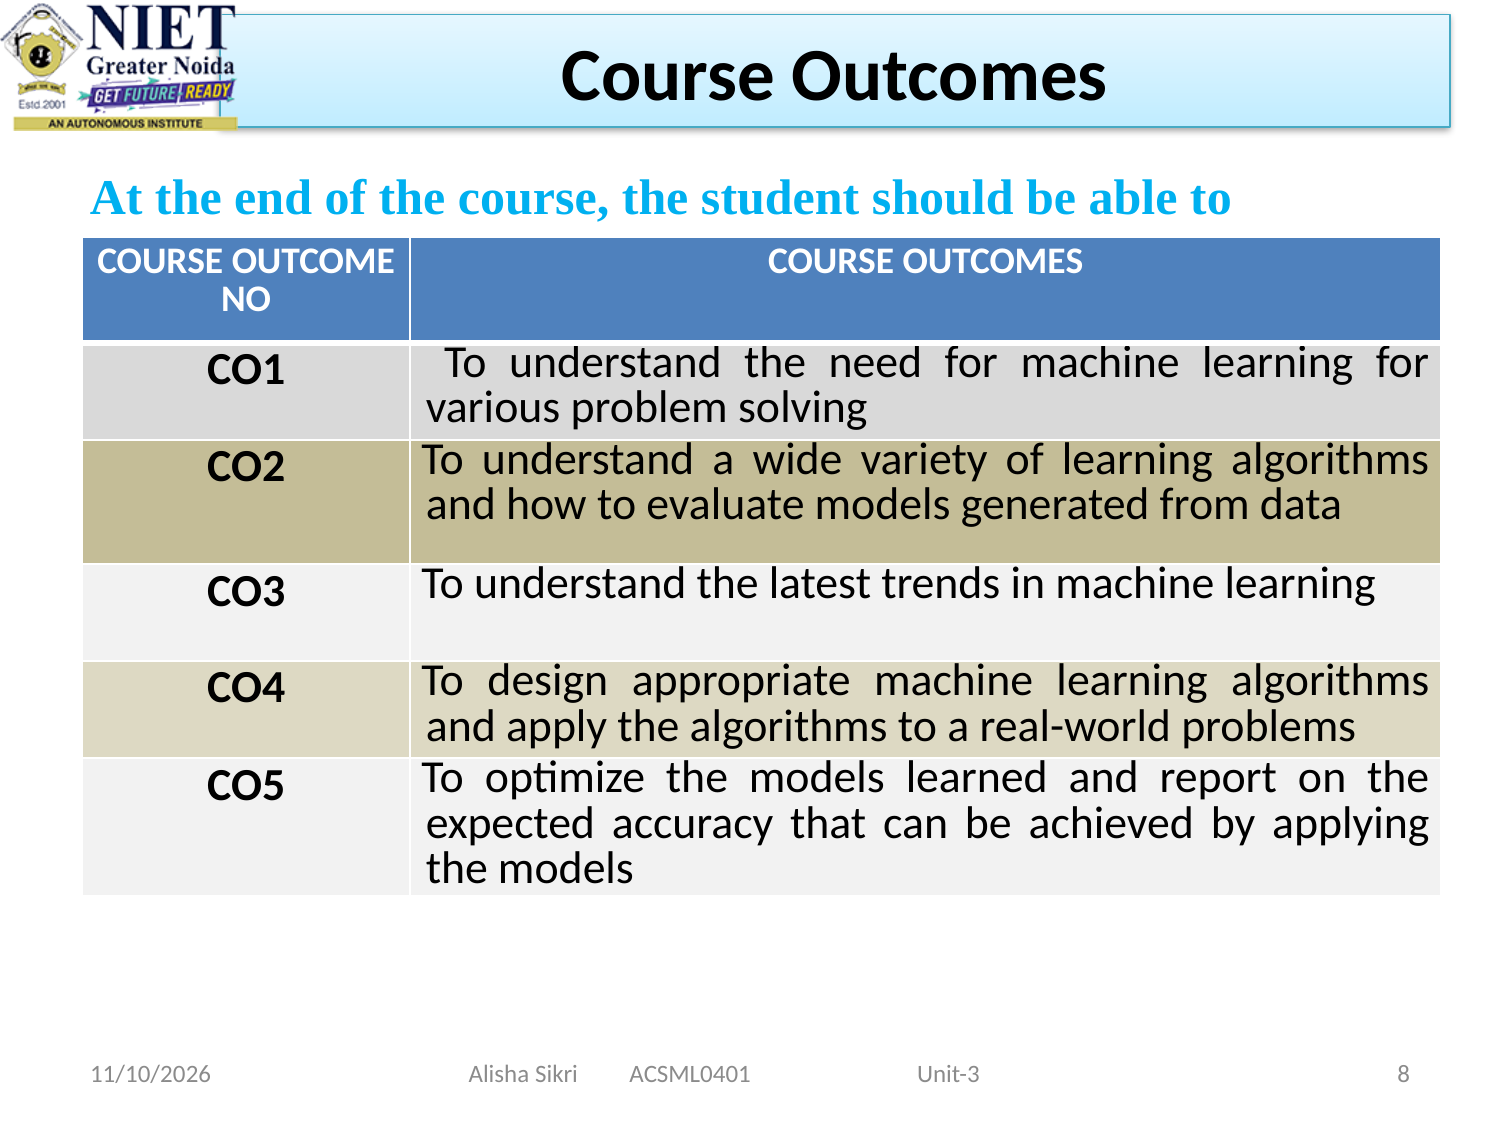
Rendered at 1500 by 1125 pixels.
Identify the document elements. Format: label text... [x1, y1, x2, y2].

text_box Course Outcomes [241, 14, 1451, 128]
table_cell CO1 [83, 346, 409, 439]
table_cell To design appropriate machine learning algorithms and apply the algorithms to a real-world problems [411, 662, 1440, 757]
footer Alisha Sikri ACSML0401 Unit-3 [425, 1042, 1363, 1103]
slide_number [75, 1042, 425, 1103]
table_cell CO4 [83, 662, 409, 757]
table_header COURSE OUTCOME NO [83, 238, 409, 340]
slide_number 8 [1363, 1042, 1425, 1103]
table_cell CO2 [83, 441, 409, 563]
table_cell To understand the latest trends in machine learning [411, 565, 1440, 660]
table_cell CO3 [83, 565, 409, 660]
picture [0, 3, 238, 131]
table_cell To understand a wide variety of learning algorithms and how to evaluate models generated from data [411, 441, 1440, 563]
table_cell CO5 [83, 759, 409, 895]
table_cell To optimize the models learned and report on the expected accuracy that can be achieved by applying the models [411, 759, 1440, 895]
table_header COURSE OUTCOMES [411, 238, 1440, 340]
text_box At the end of the course, the student should be able to [74, 157, 1263, 233]
table_cell To understand the need for machine learning for various problem solving [411, 346, 1440, 439]
